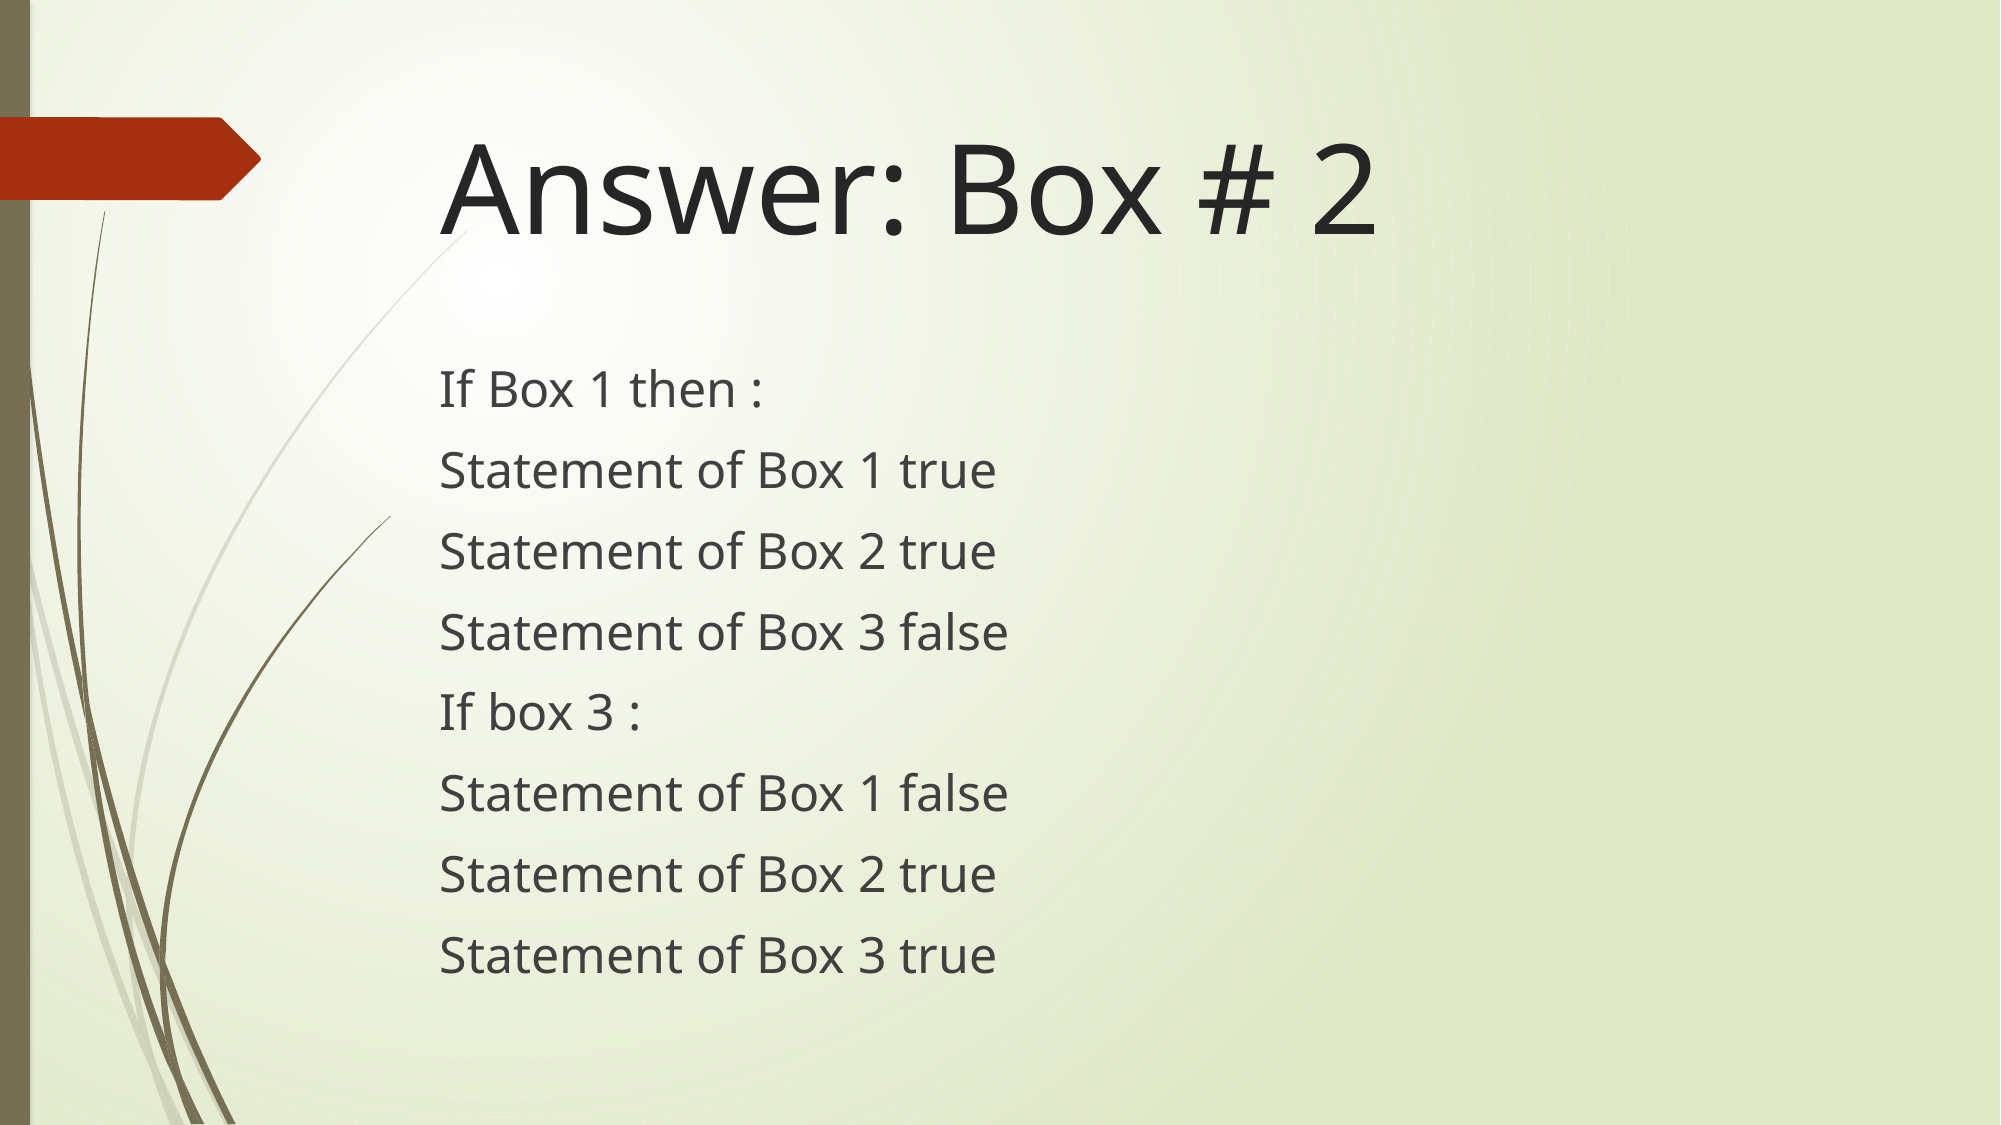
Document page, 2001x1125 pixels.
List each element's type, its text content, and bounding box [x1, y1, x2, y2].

list If Box 1 then : Statement of Box 1 true Statement of Box 2 true Statement of Box 3 false If box 3 : Statement of Box 1 false Statement of Box 2 true Statement of Box 3 true [424, 350, 1888, 970]
title Answer: Box # 2 [425, 102, 1888, 313]
